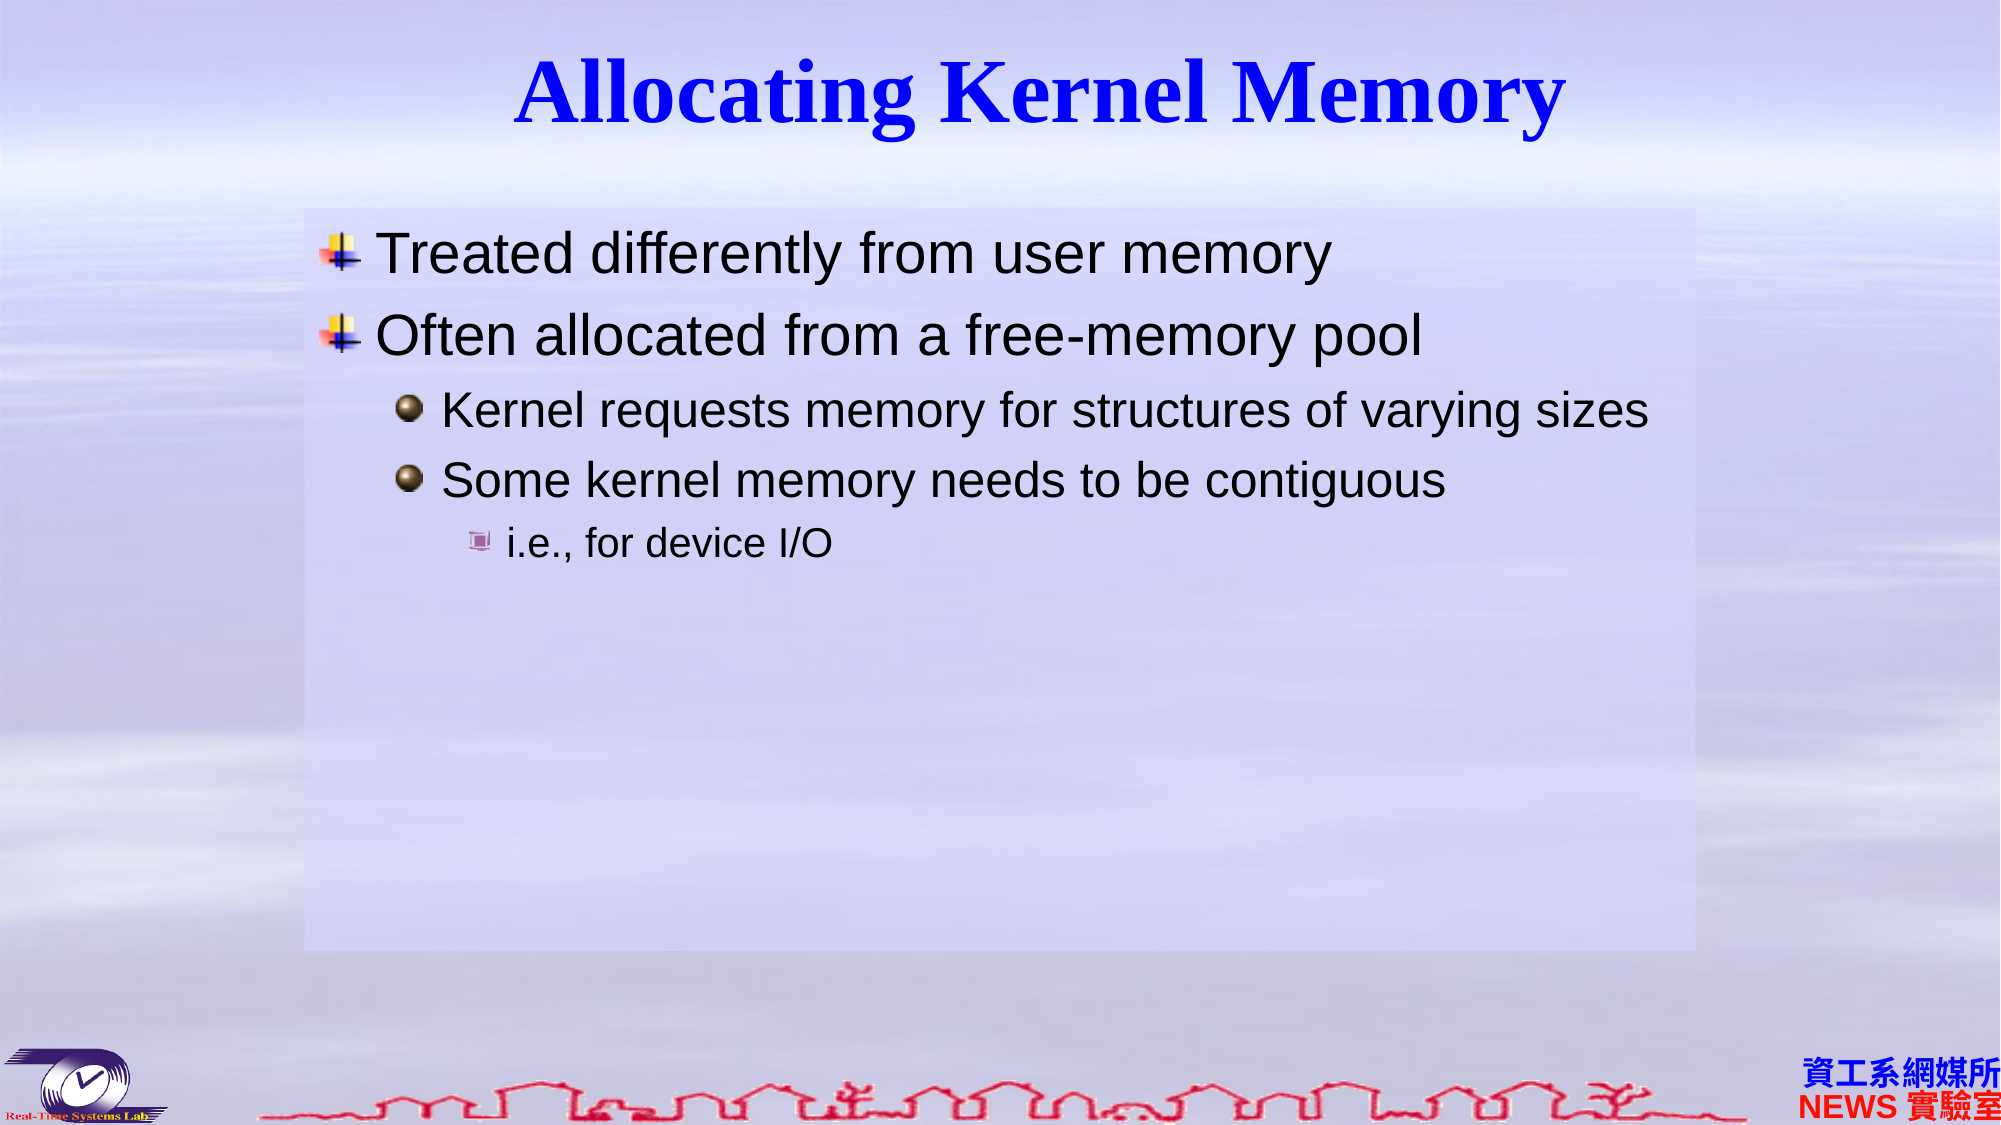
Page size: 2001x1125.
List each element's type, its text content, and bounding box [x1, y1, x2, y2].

list Treated differently from user memory Often allocated from a free-memory pool Kernel requests memory for structures of varying sizes Some kernel memory needs to be contiguous i.e., for device I/O [304, 208, 1696, 952]
title Allocating Kernel Memory [408, 39, 1675, 134]
picture [0, 0, 2001, 1125]
